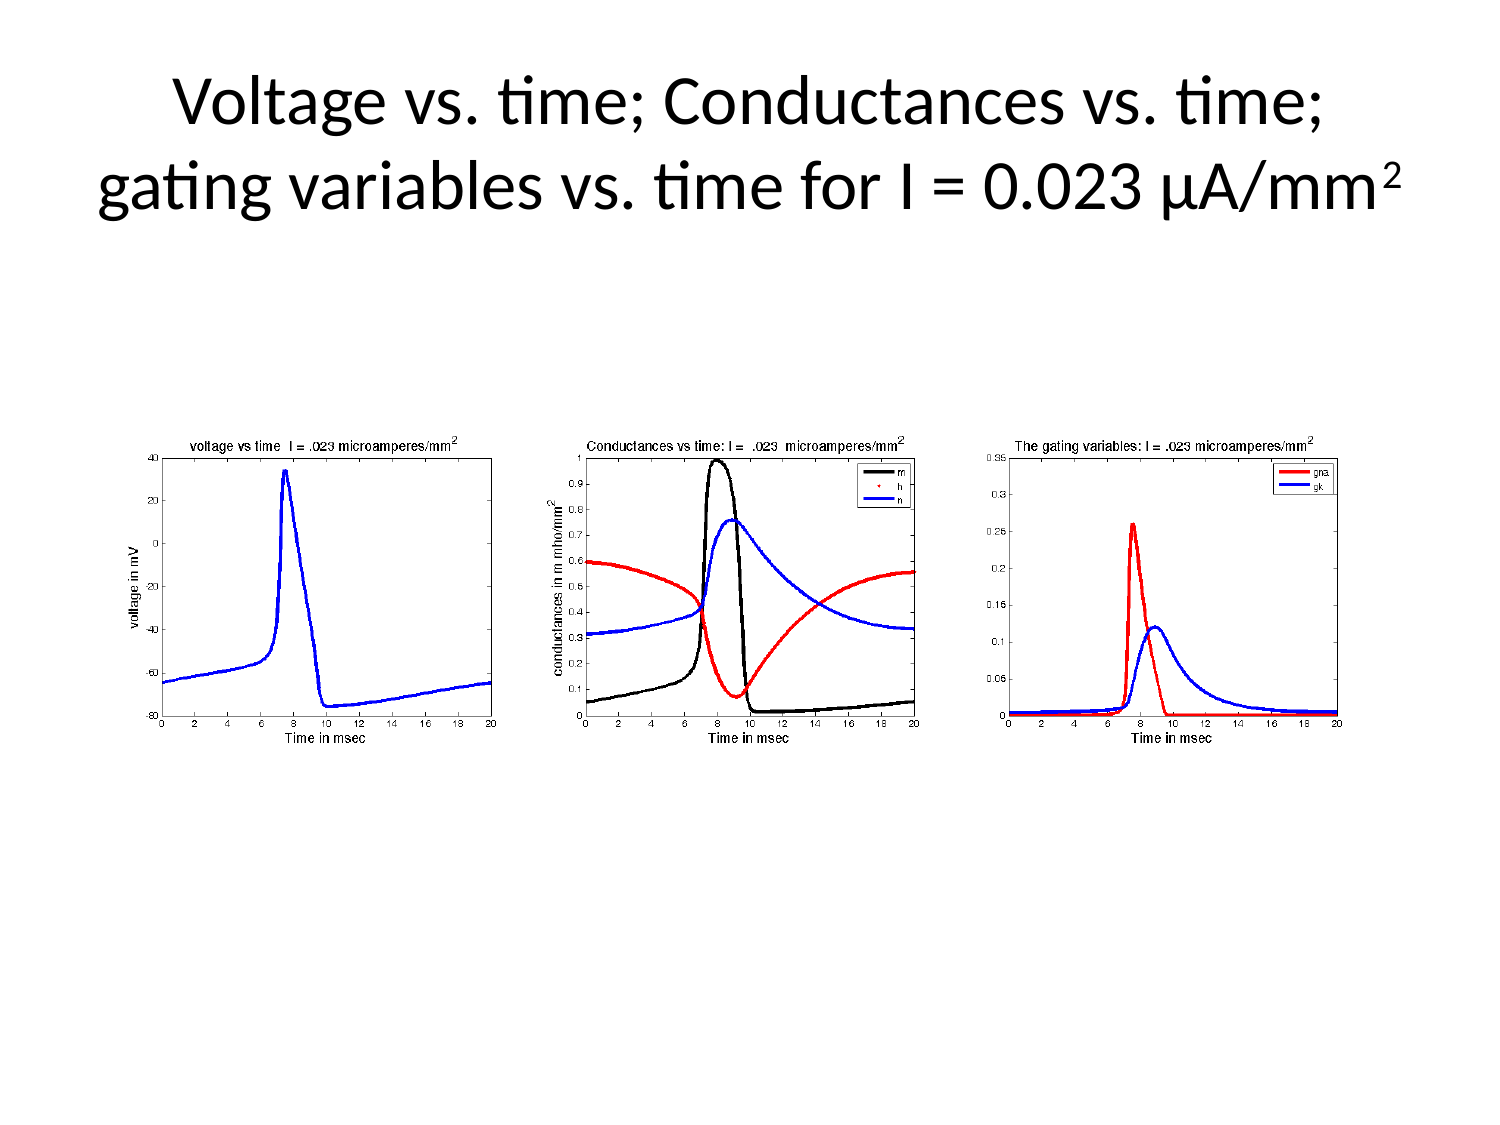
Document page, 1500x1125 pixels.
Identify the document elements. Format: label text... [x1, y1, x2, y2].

picture [49, 432, 1435, 801]
title Voltage vs. time; Conductances vs. time; gating variables vs. time for I = 0.023 µA/mm2 [75, 45, 1425, 233]
